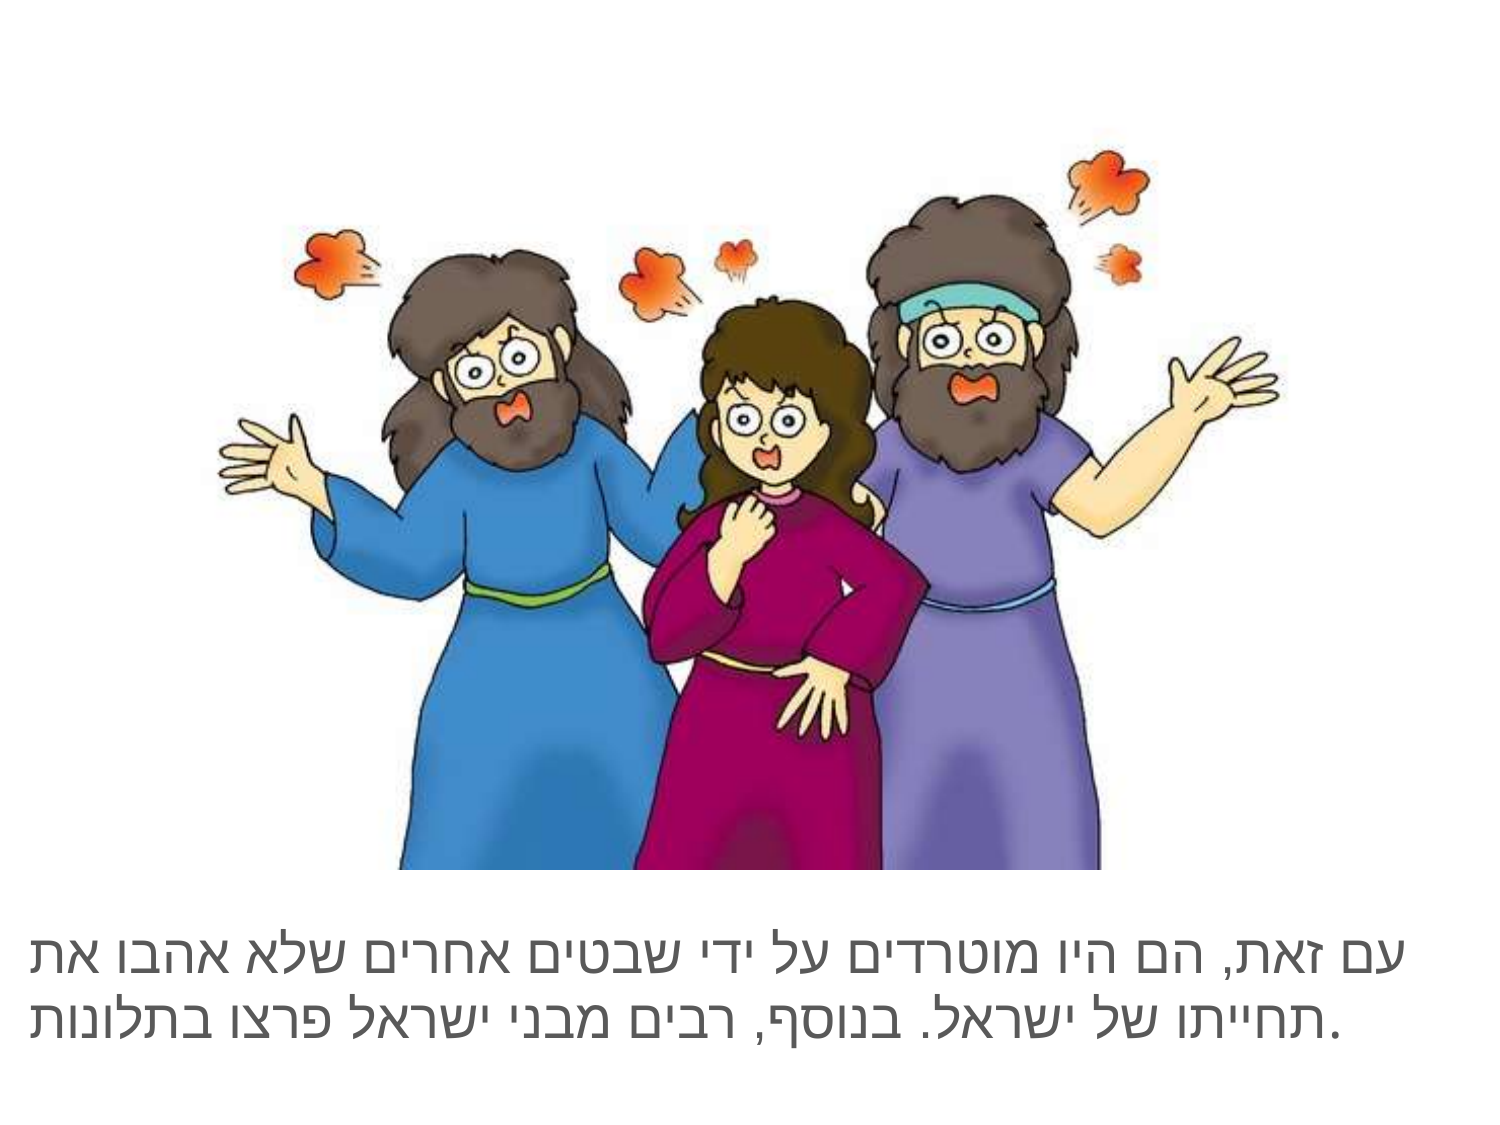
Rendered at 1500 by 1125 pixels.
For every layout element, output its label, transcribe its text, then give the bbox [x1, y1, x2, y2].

text_box עם זאת, הם היו מוטרדים על ידי שבטים אחרים שלא אהבו את תחייתו של ישראל. בנוסף, רבים מבני ישראל פרצו בתלונות. [14, 911, 1500, 1057]
picture [88, 0, 1407, 870]
